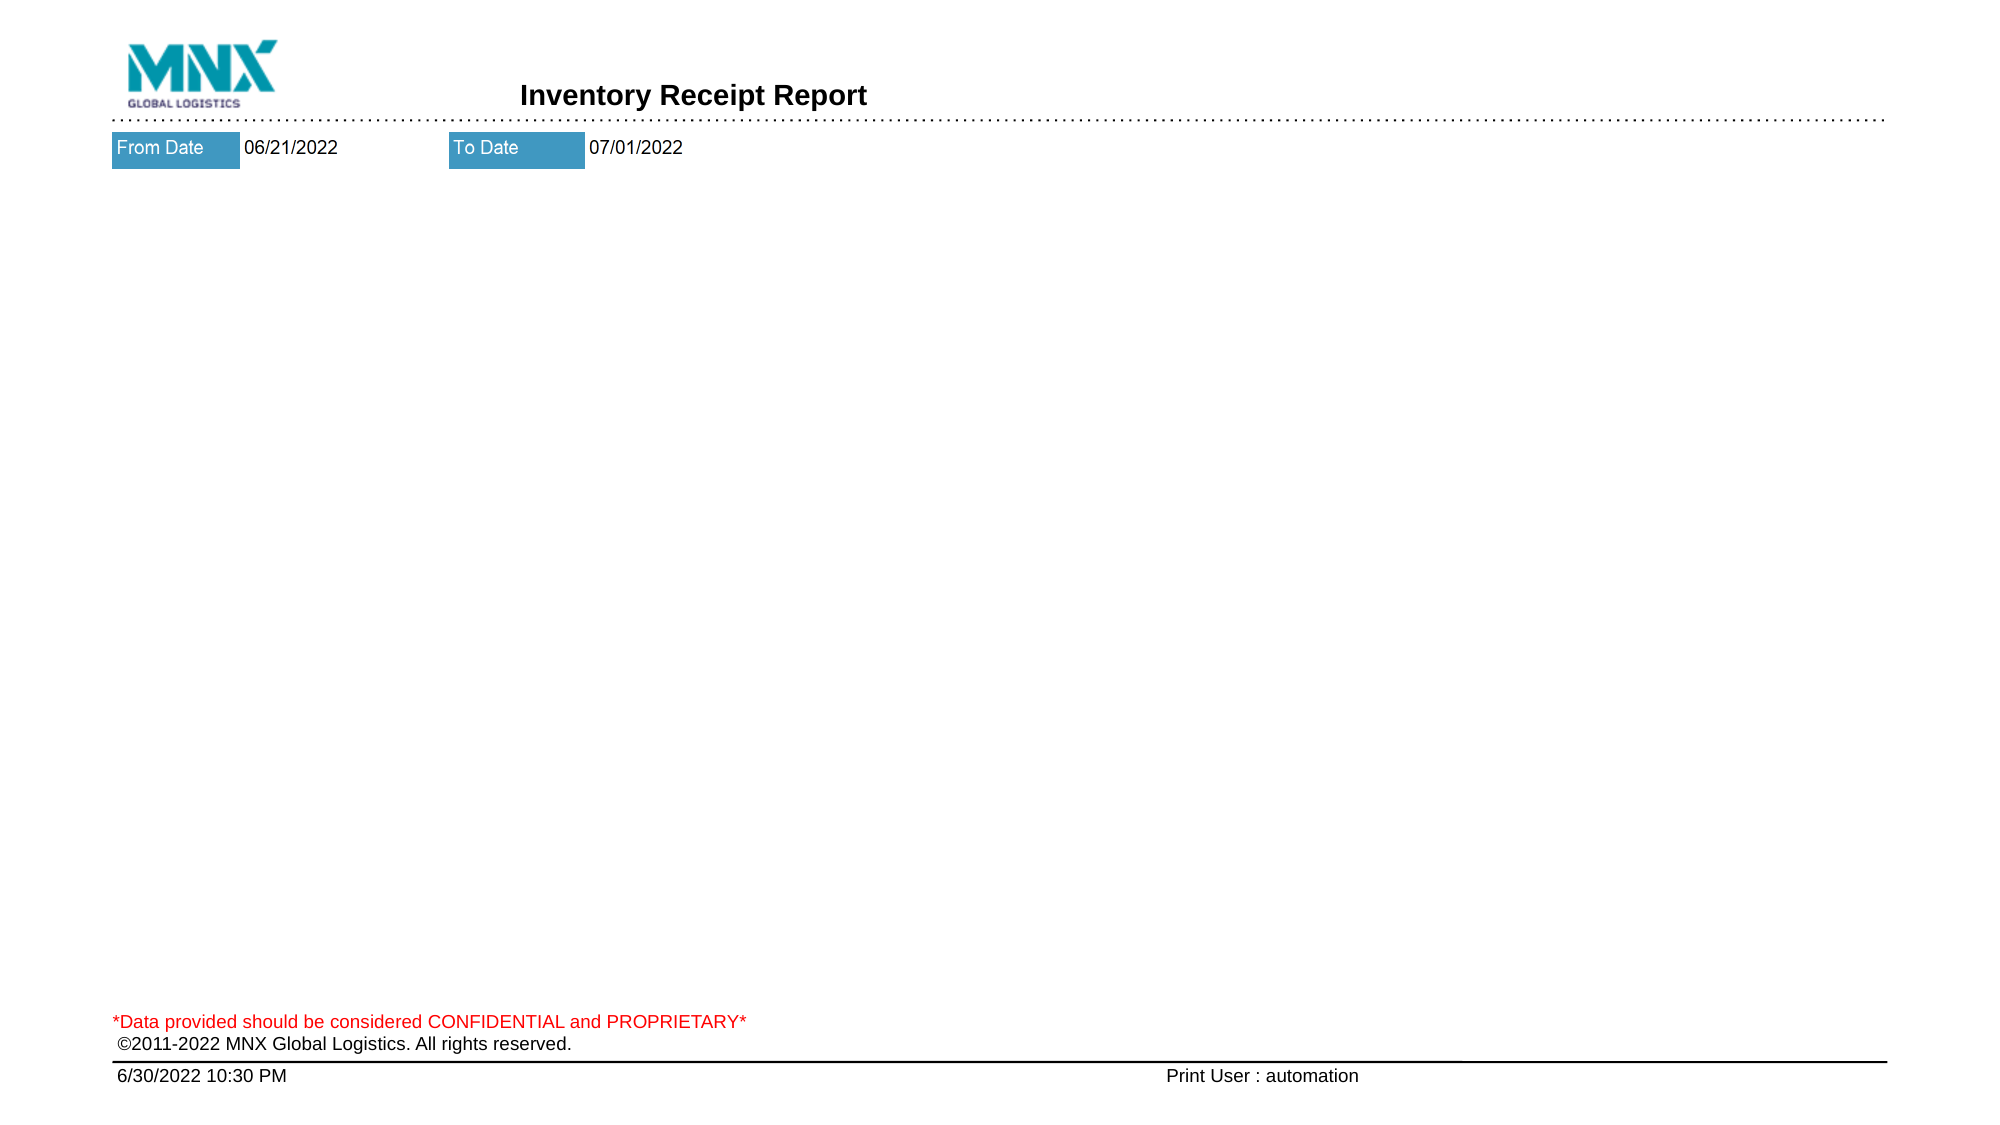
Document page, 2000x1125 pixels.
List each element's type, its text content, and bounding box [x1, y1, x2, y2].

text_box Print User : automation [1087, 1063, 1438, 1088]
picture [114, 37, 325, 110]
text_box 6/30/2022 10:30 PM [117, 1063, 371, 1088]
text_box ©2011-2022 MNX Global Logistics. All rights reserved. [112, 1031, 1325, 1053]
text_box *Data provided should be considered CONFIDENTIAL and PROPRIETARY* [112, 1010, 1325, 1031]
picture [112, 132, 754, 169]
text_box Inventory Receipt Report [349, 72, 1039, 114]
